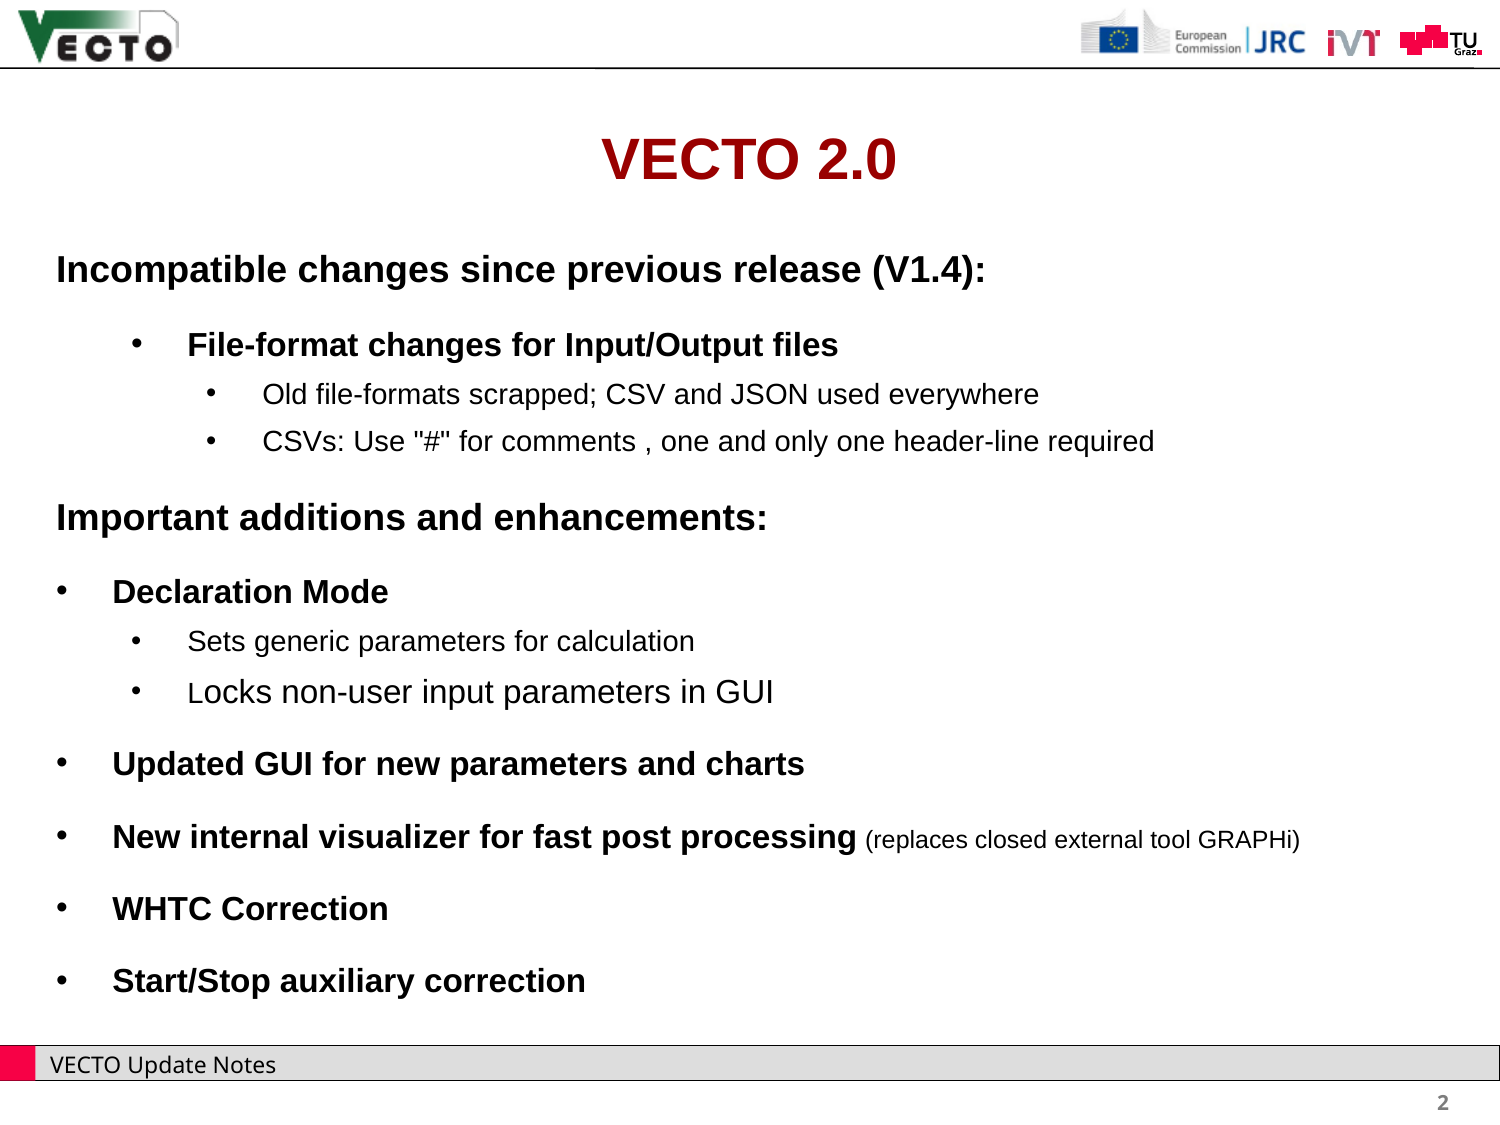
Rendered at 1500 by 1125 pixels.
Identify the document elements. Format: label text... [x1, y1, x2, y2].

picture [1328, 30, 1380, 56]
text_box VECTO 2.0 [0, 127, 1500, 185]
text_box Incompatible changes since previous release (V1.4): File-format changes for Input/Output files Old file-formats scrapped; CSV and JSON used everywhere CSVs: Use "#" for comments , one and only one header-line required Important additions and enhancements: Declaration Mode Sets generic parameters for calculation Locks non-user input parameters in GUI Updated GUI for new parameters and charts New internal visualizer for fast post processing (replaces closed external tool GRAPHi) WHTC Correction Start/Stop auxiliary correction [41, 215, 1436, 1007]
picture [1080, 7, 1306, 54]
picture [17, 9, 179, 65]
